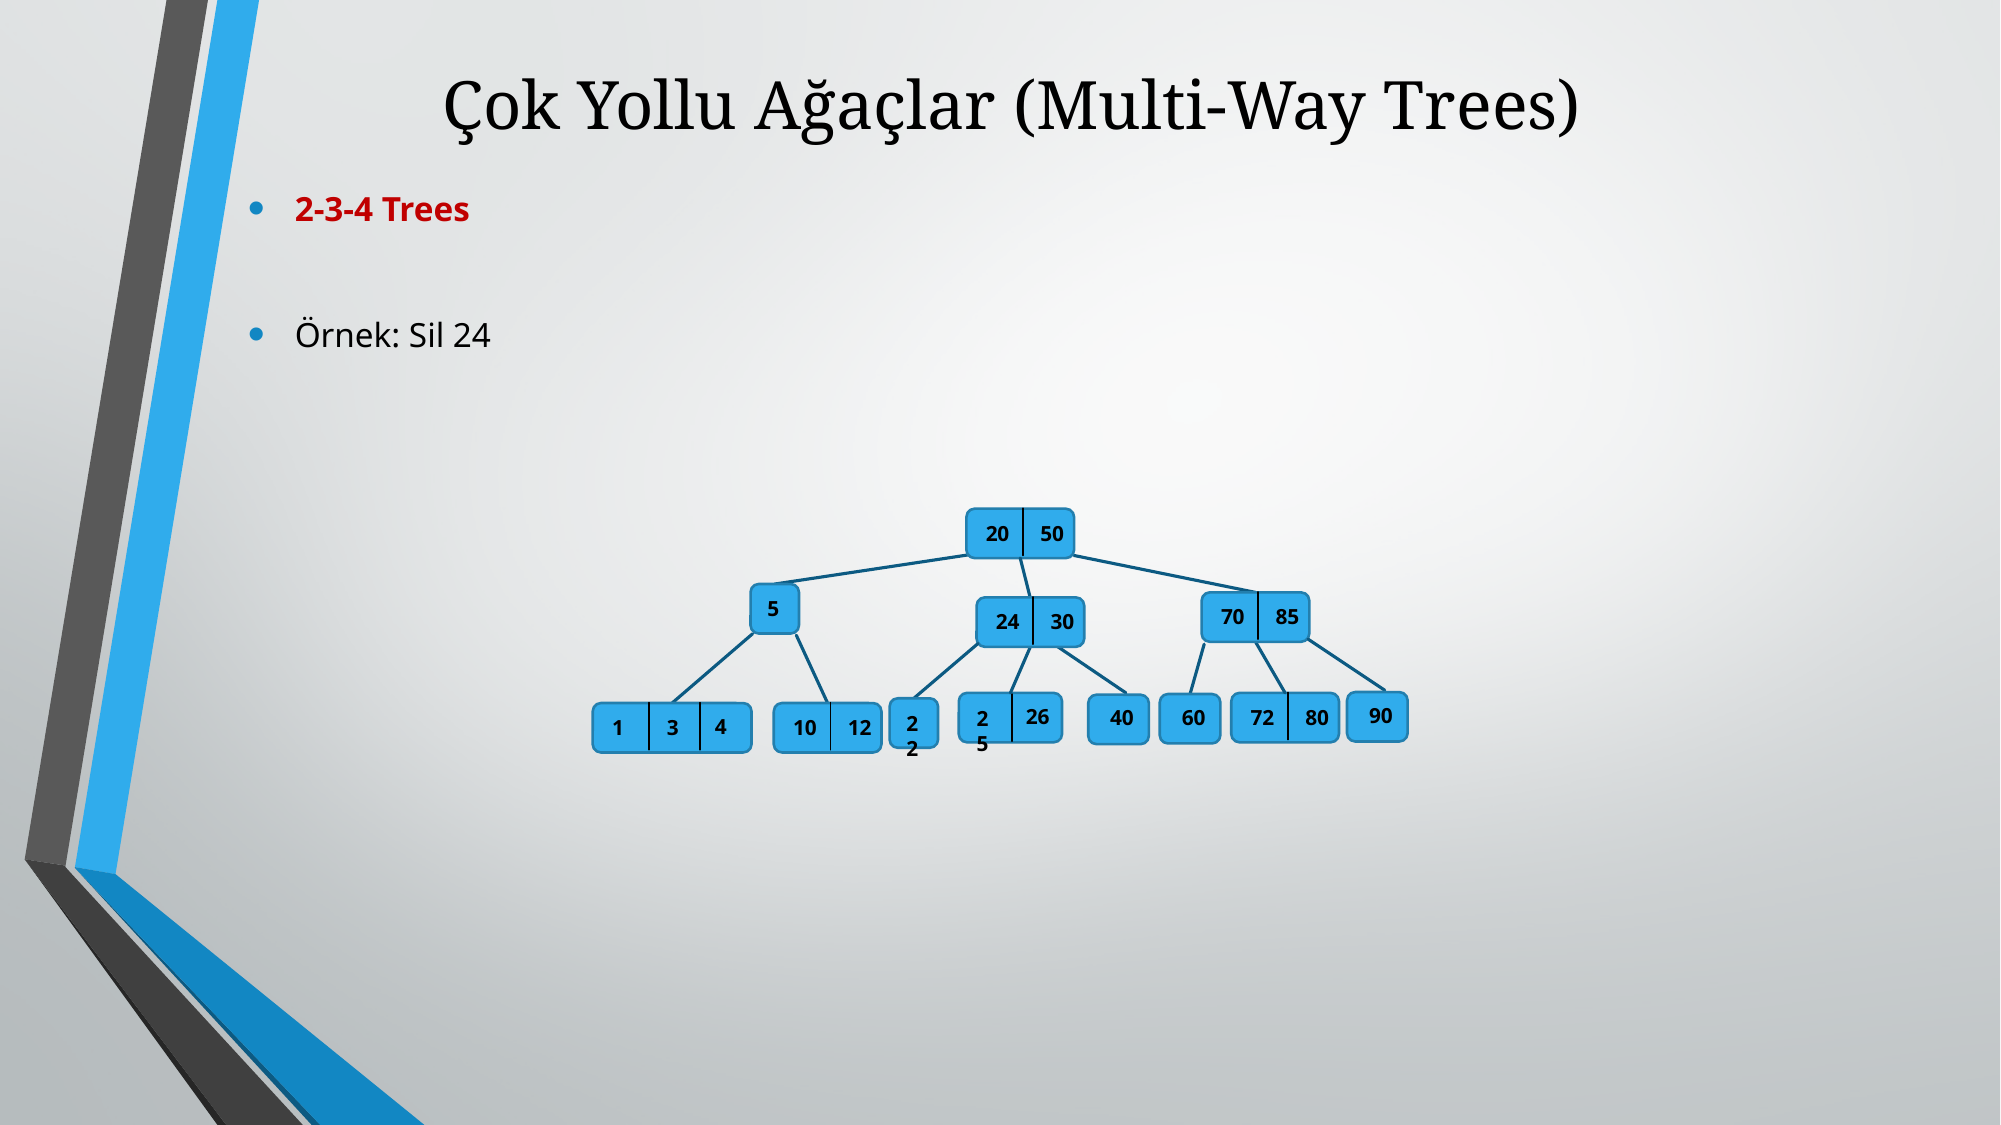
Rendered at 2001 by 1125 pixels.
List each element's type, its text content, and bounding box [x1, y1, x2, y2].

list 2-3-4 Trees Örnek: Sil 24 [232, 160, 1792, 495]
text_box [592, 507, 1410, 753]
title Çok Yollu Ağaçlar (Multi-Way Trees) [232, 24, 1792, 160]
